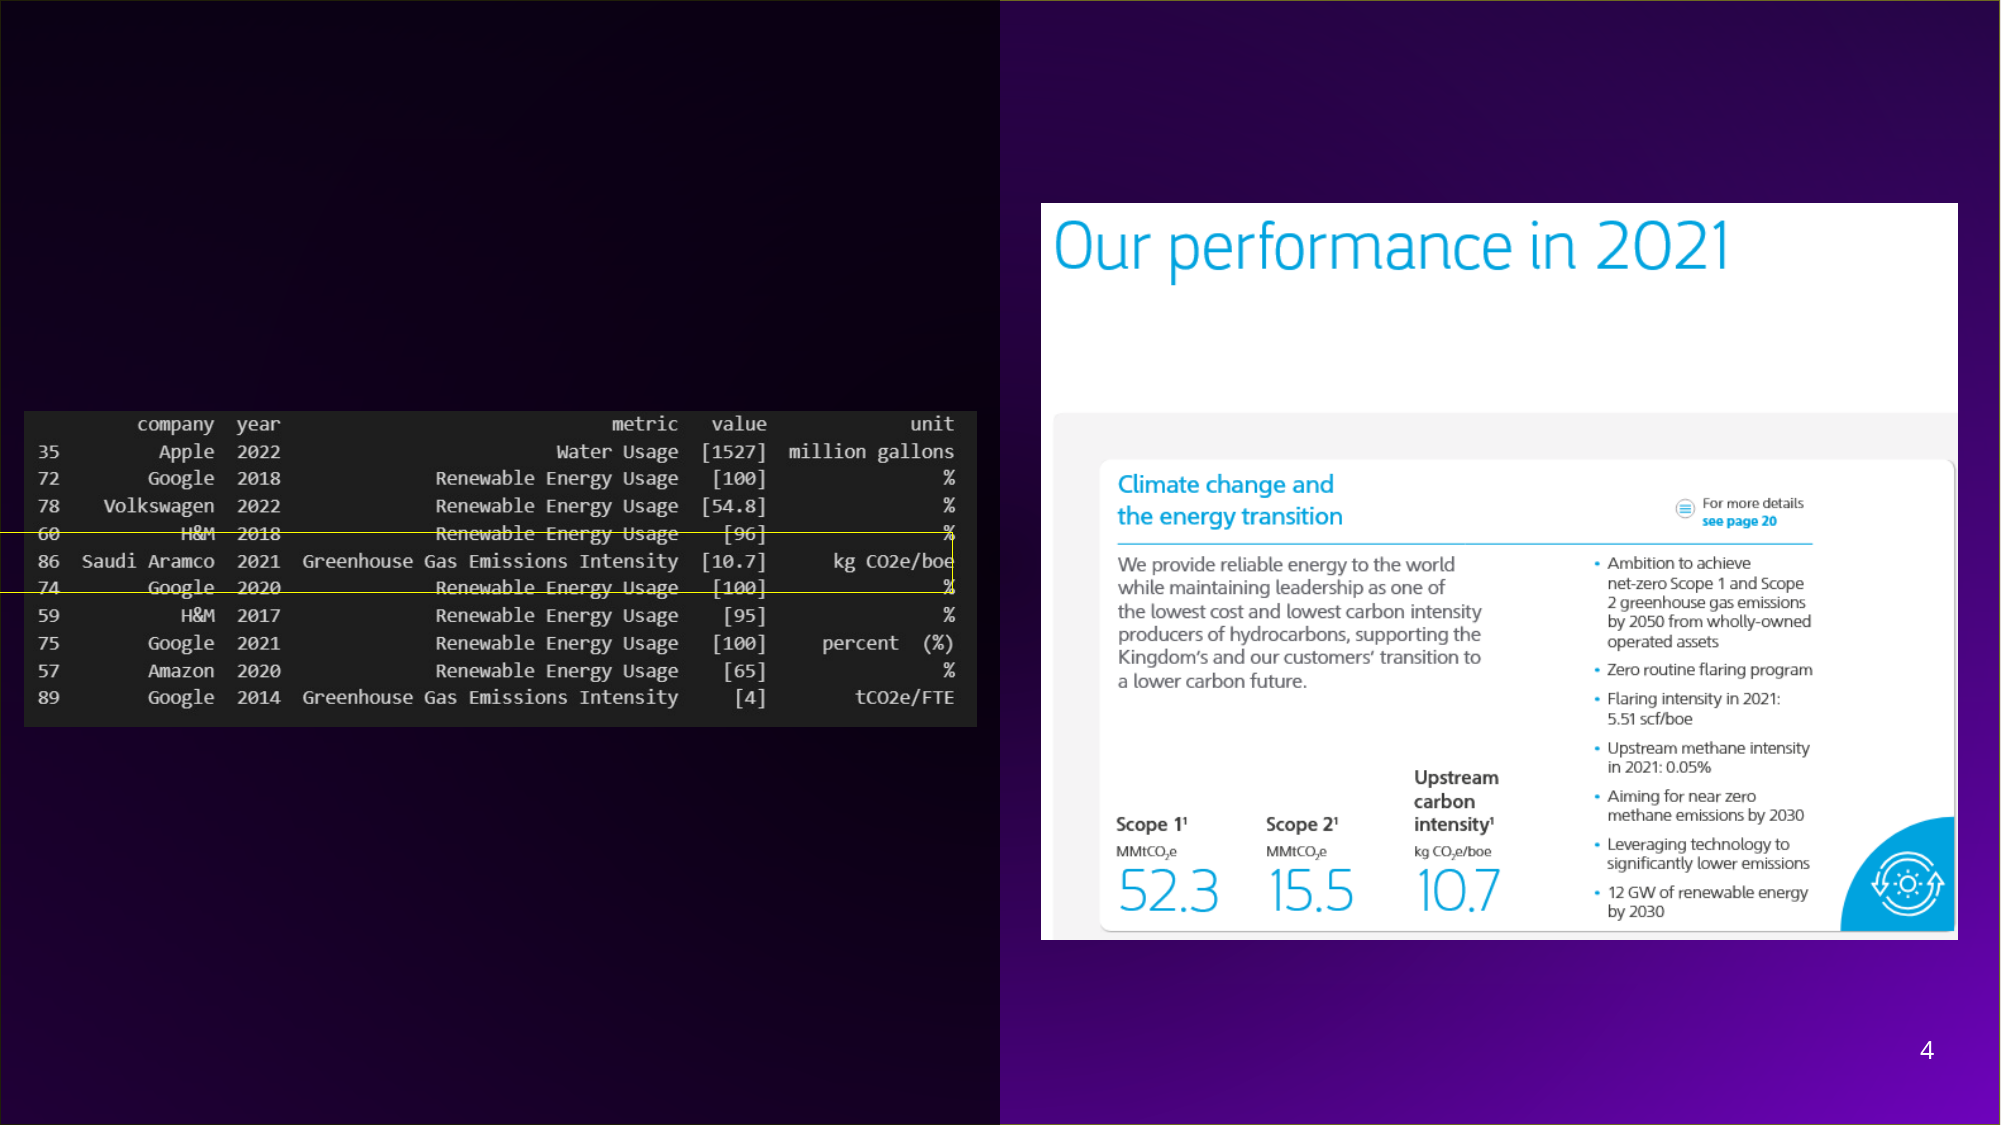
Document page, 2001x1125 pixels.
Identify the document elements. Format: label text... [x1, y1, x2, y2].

text_box [0, 532, 24, 593]
picture [24, 411, 977, 727]
picture [1040, 203, 1958, 940]
slide_number 4 [1499, 1021, 1950, 1082]
